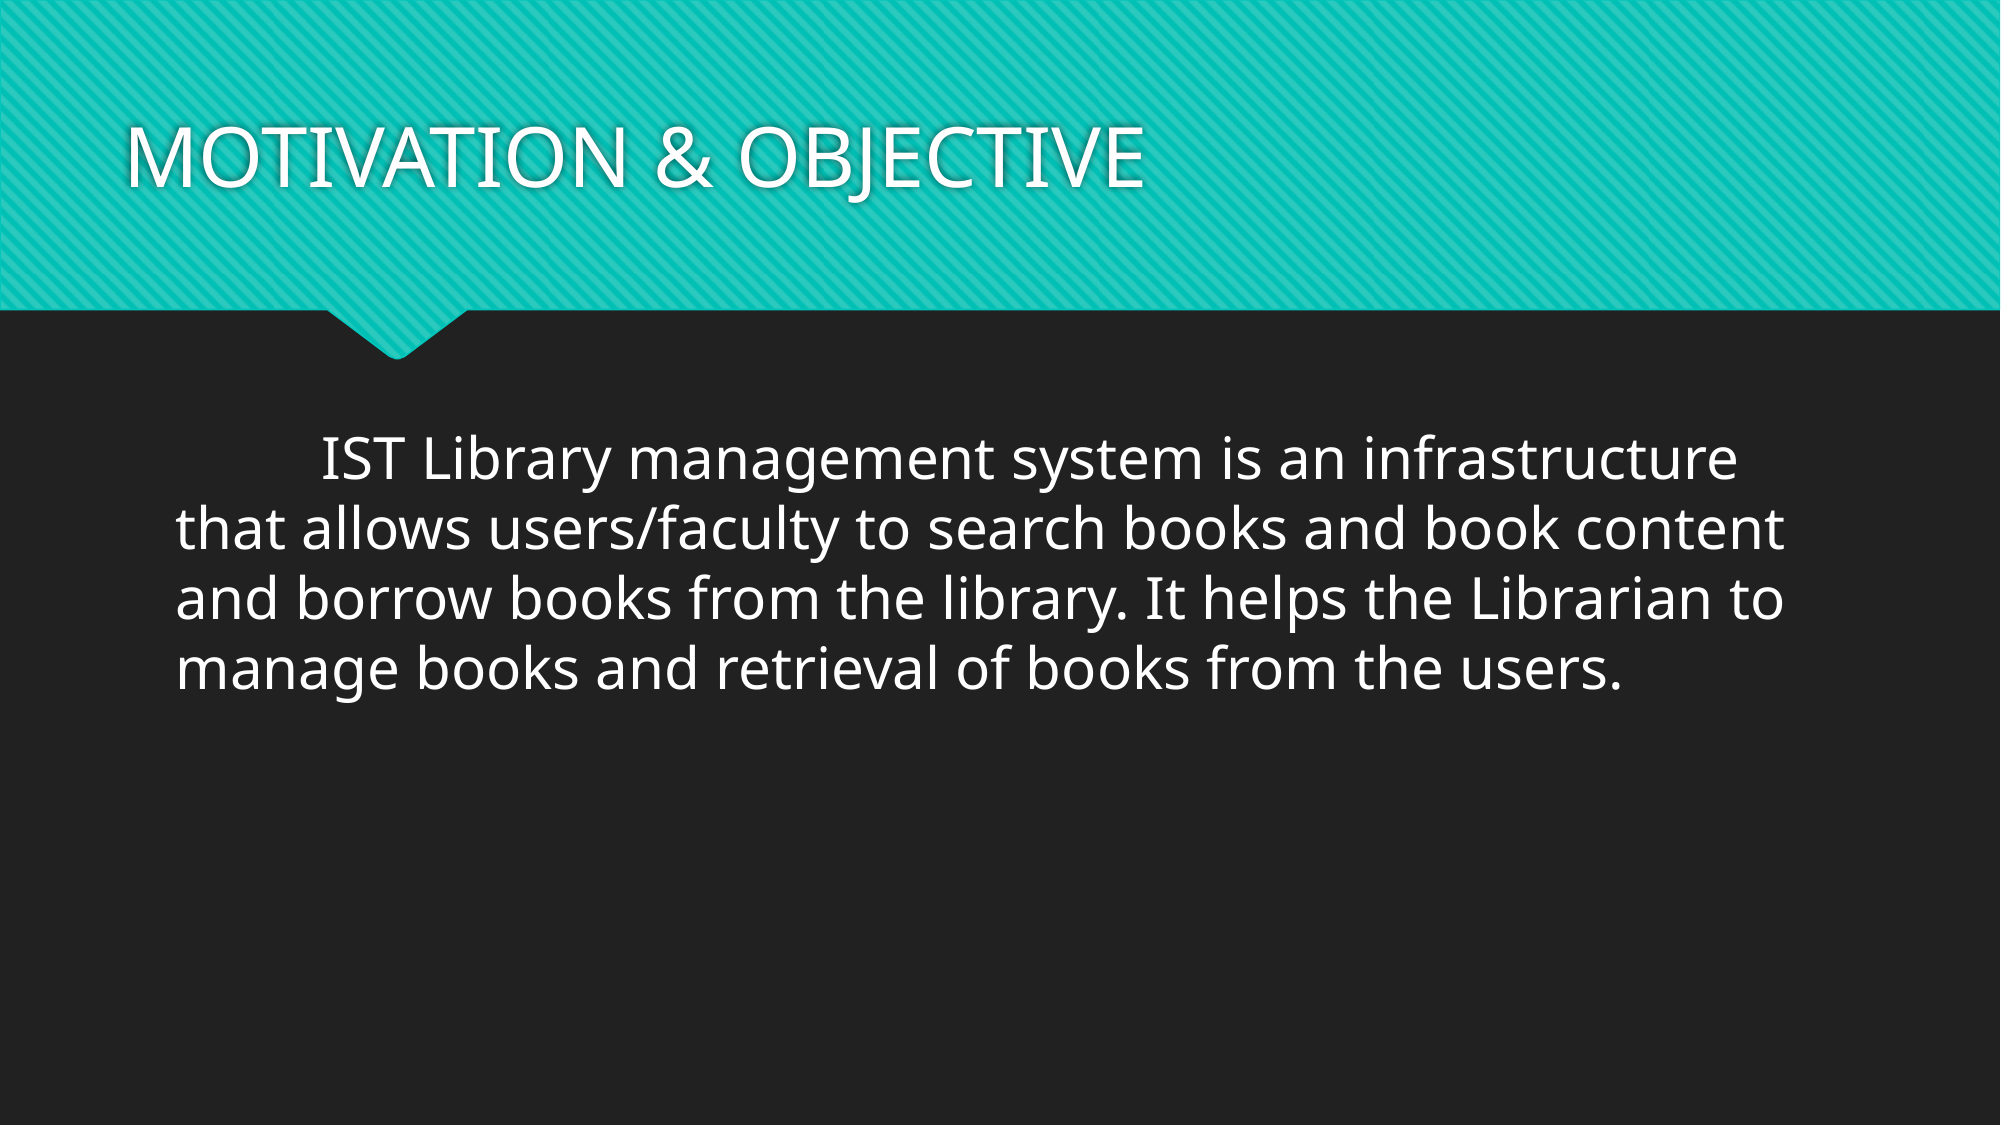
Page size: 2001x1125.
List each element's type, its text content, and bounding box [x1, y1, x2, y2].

title MOTIVATION & OBJECTIVE [108, 152, 1843, 312]
text_box IST Library management system is an infrastructure that allows users/faculty to search books and book content and borrow books from the library. It helps the Librarian to manage books and retrieval of books from the users. [160, 414, 1821, 754]
